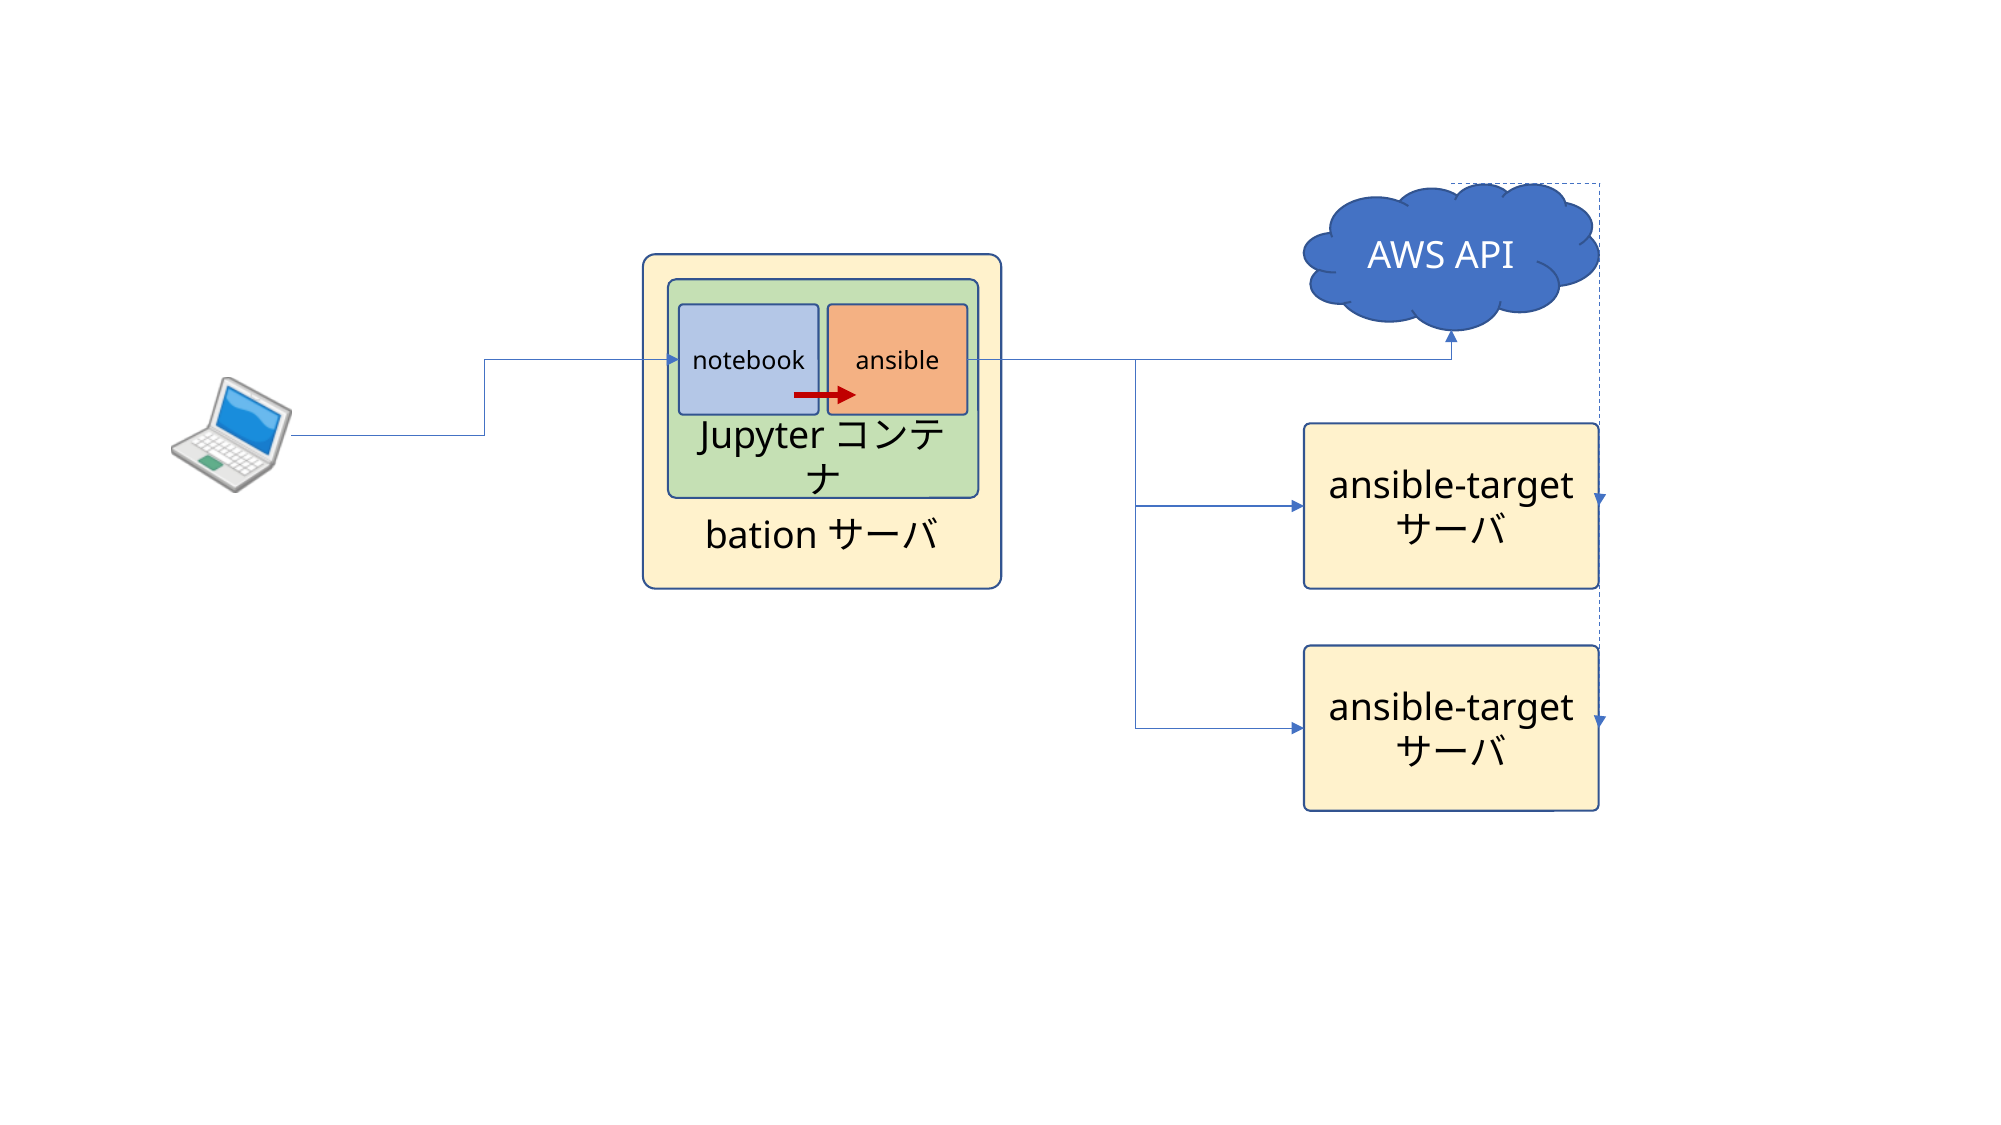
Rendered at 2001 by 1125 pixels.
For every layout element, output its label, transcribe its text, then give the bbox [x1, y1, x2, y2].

text_box Jupyterコンテナ [666, 398, 967, 499]
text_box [967, 359, 1304, 729]
text_box ansible-target サーバ [1304, 422, 1598, 590]
text_box Jupyterコンテナ [666, 278, 967, 392]
text_box AWS API [1302, 183, 1600, 332]
picture [171, 377, 292, 493]
text_box ansible-target サーバ [1302, 644, 1600, 812]
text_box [291, 359, 679, 436]
text_box ansible [826, 303, 967, 416]
text_box bationサーバ [641, 253, 997, 359]
text_box bationサーバ [641, 436, 967, 590]
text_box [967, 256, 1305, 360]
text_box notebook [677, 303, 820, 416]
